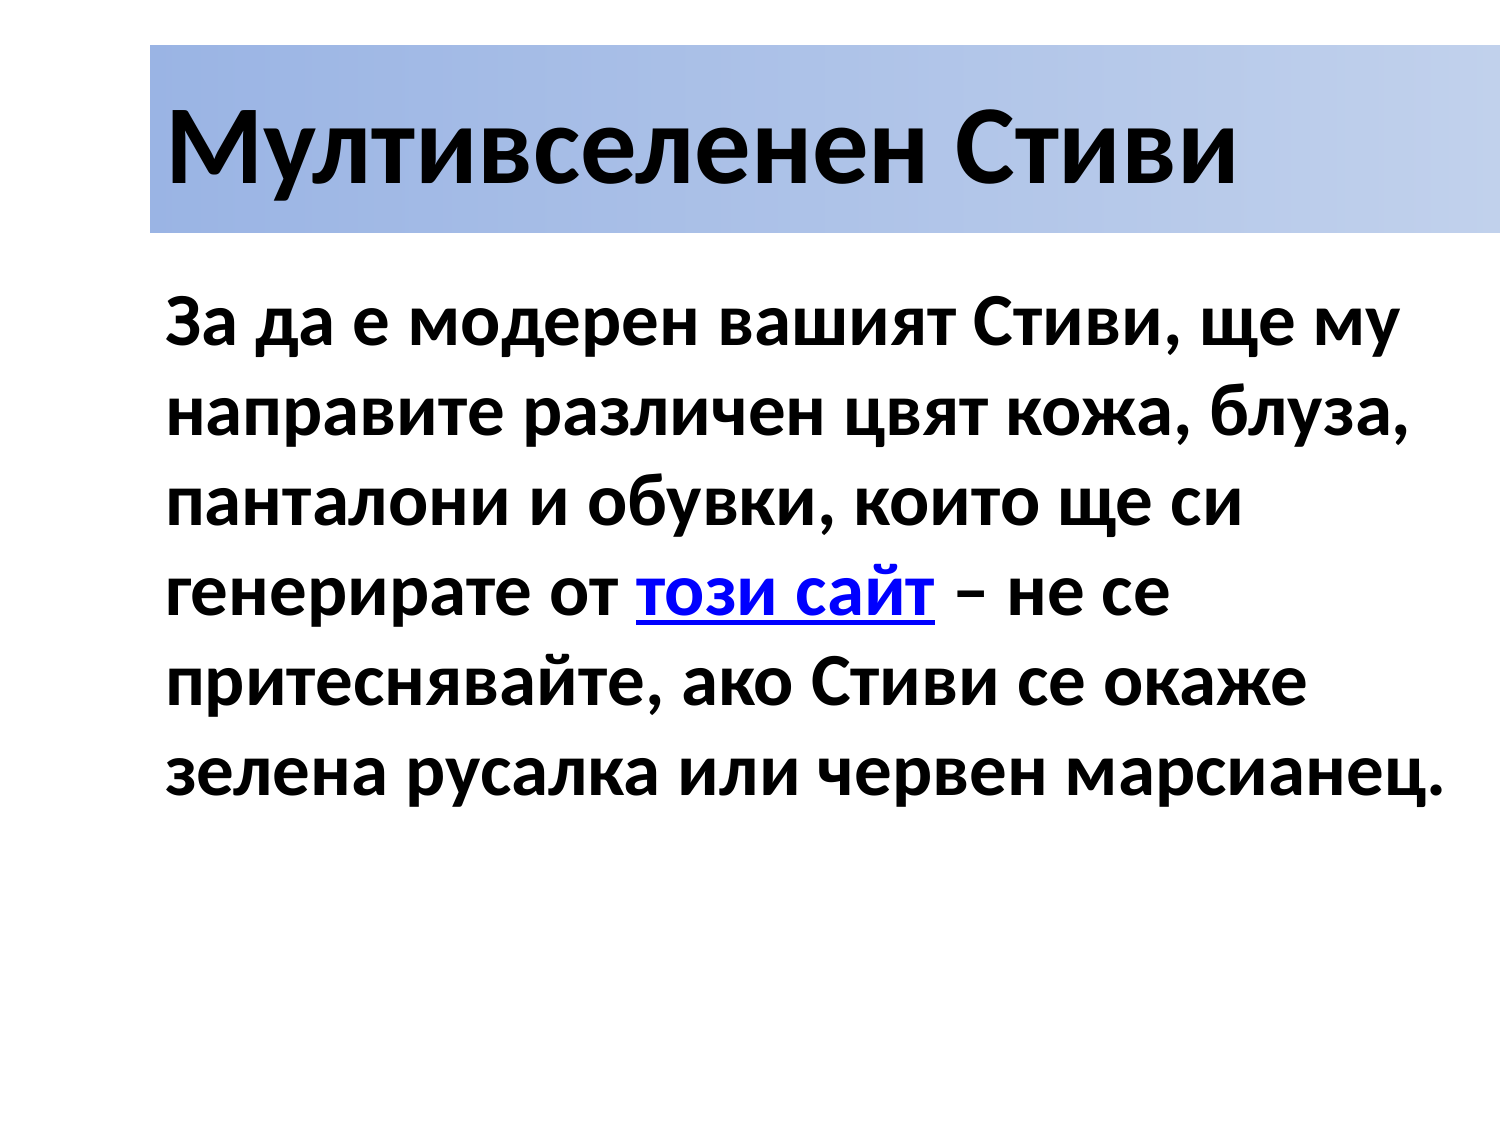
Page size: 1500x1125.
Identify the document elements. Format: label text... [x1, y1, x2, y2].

title Мултивселенен Стиви [150, 45, 1500, 233]
list За да е модерен вашият Стиви, ще му направите различен цвят кожа, блуза, панталони и обувки, които ще си генерирате от този сайт – не се притеснявайте, ако Стиви се окаже зелена русалка или червен марсианец. [150, 262, 1500, 1100]
